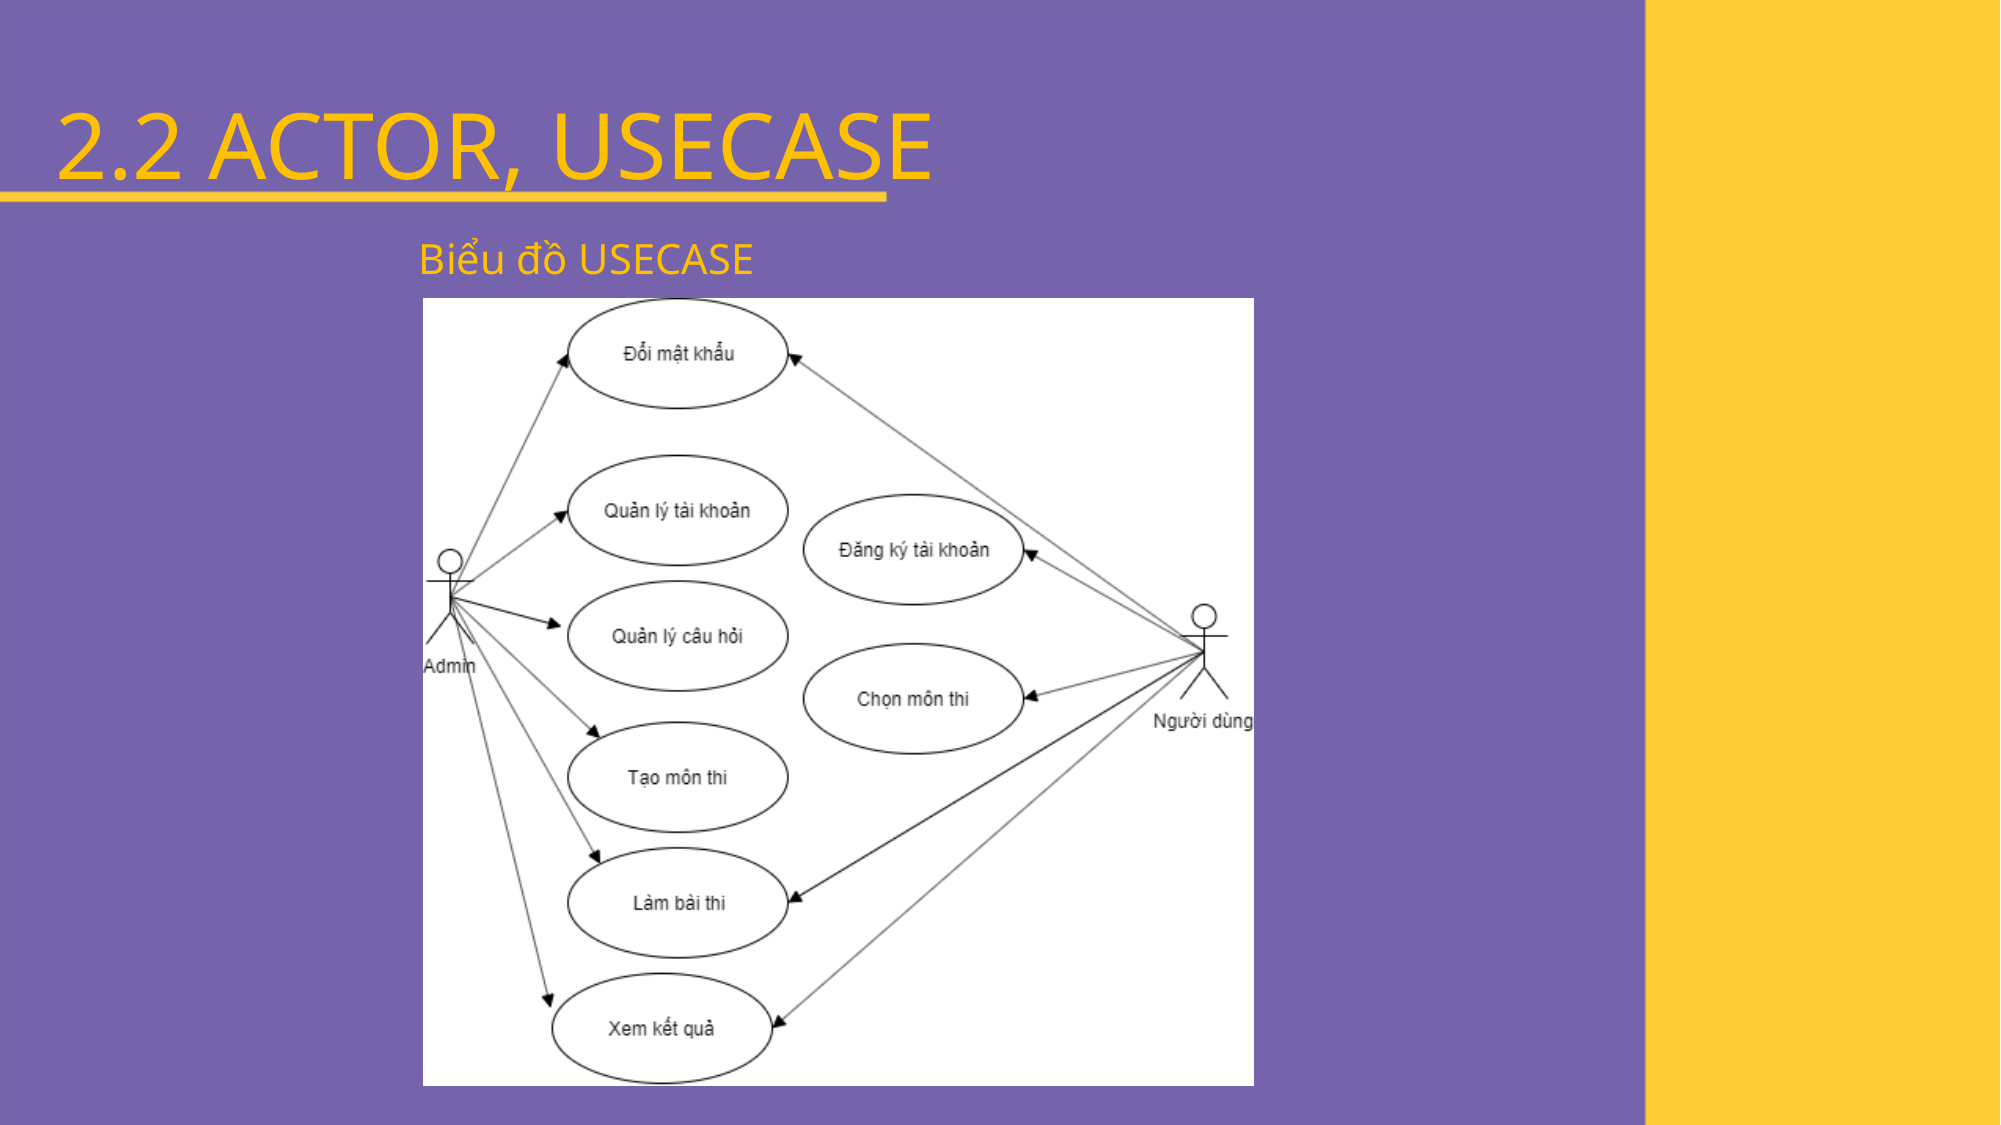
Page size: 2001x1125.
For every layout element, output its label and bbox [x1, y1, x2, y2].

list [423, 298, 1254, 1086]
picture [0, 0, 2000, 1125]
